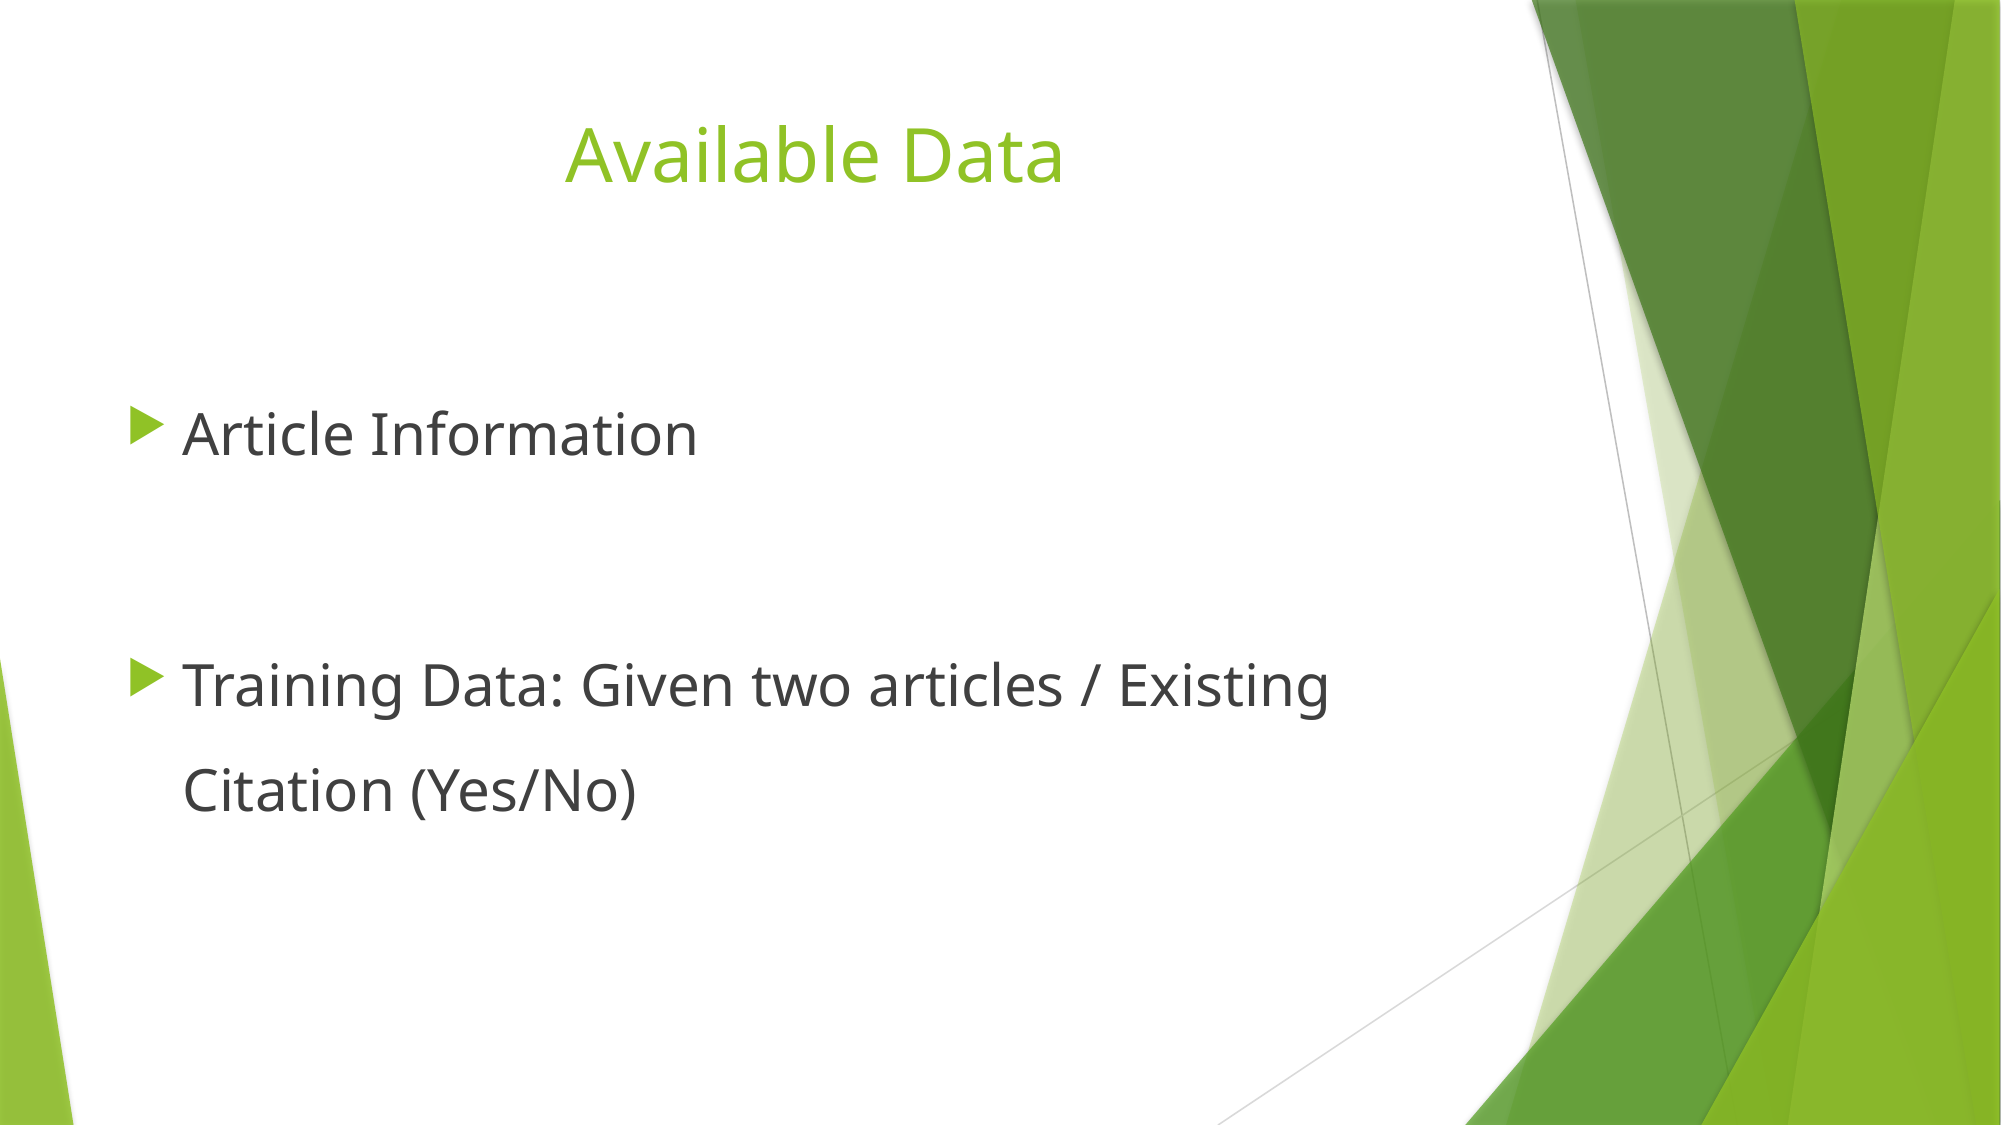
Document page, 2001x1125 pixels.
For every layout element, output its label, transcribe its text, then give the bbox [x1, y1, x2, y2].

title Available Data [111, 99, 1522, 317]
list Article Information Training Data: Given two articles / Existing Citation (Yes/No) [111, 354, 1522, 992]
